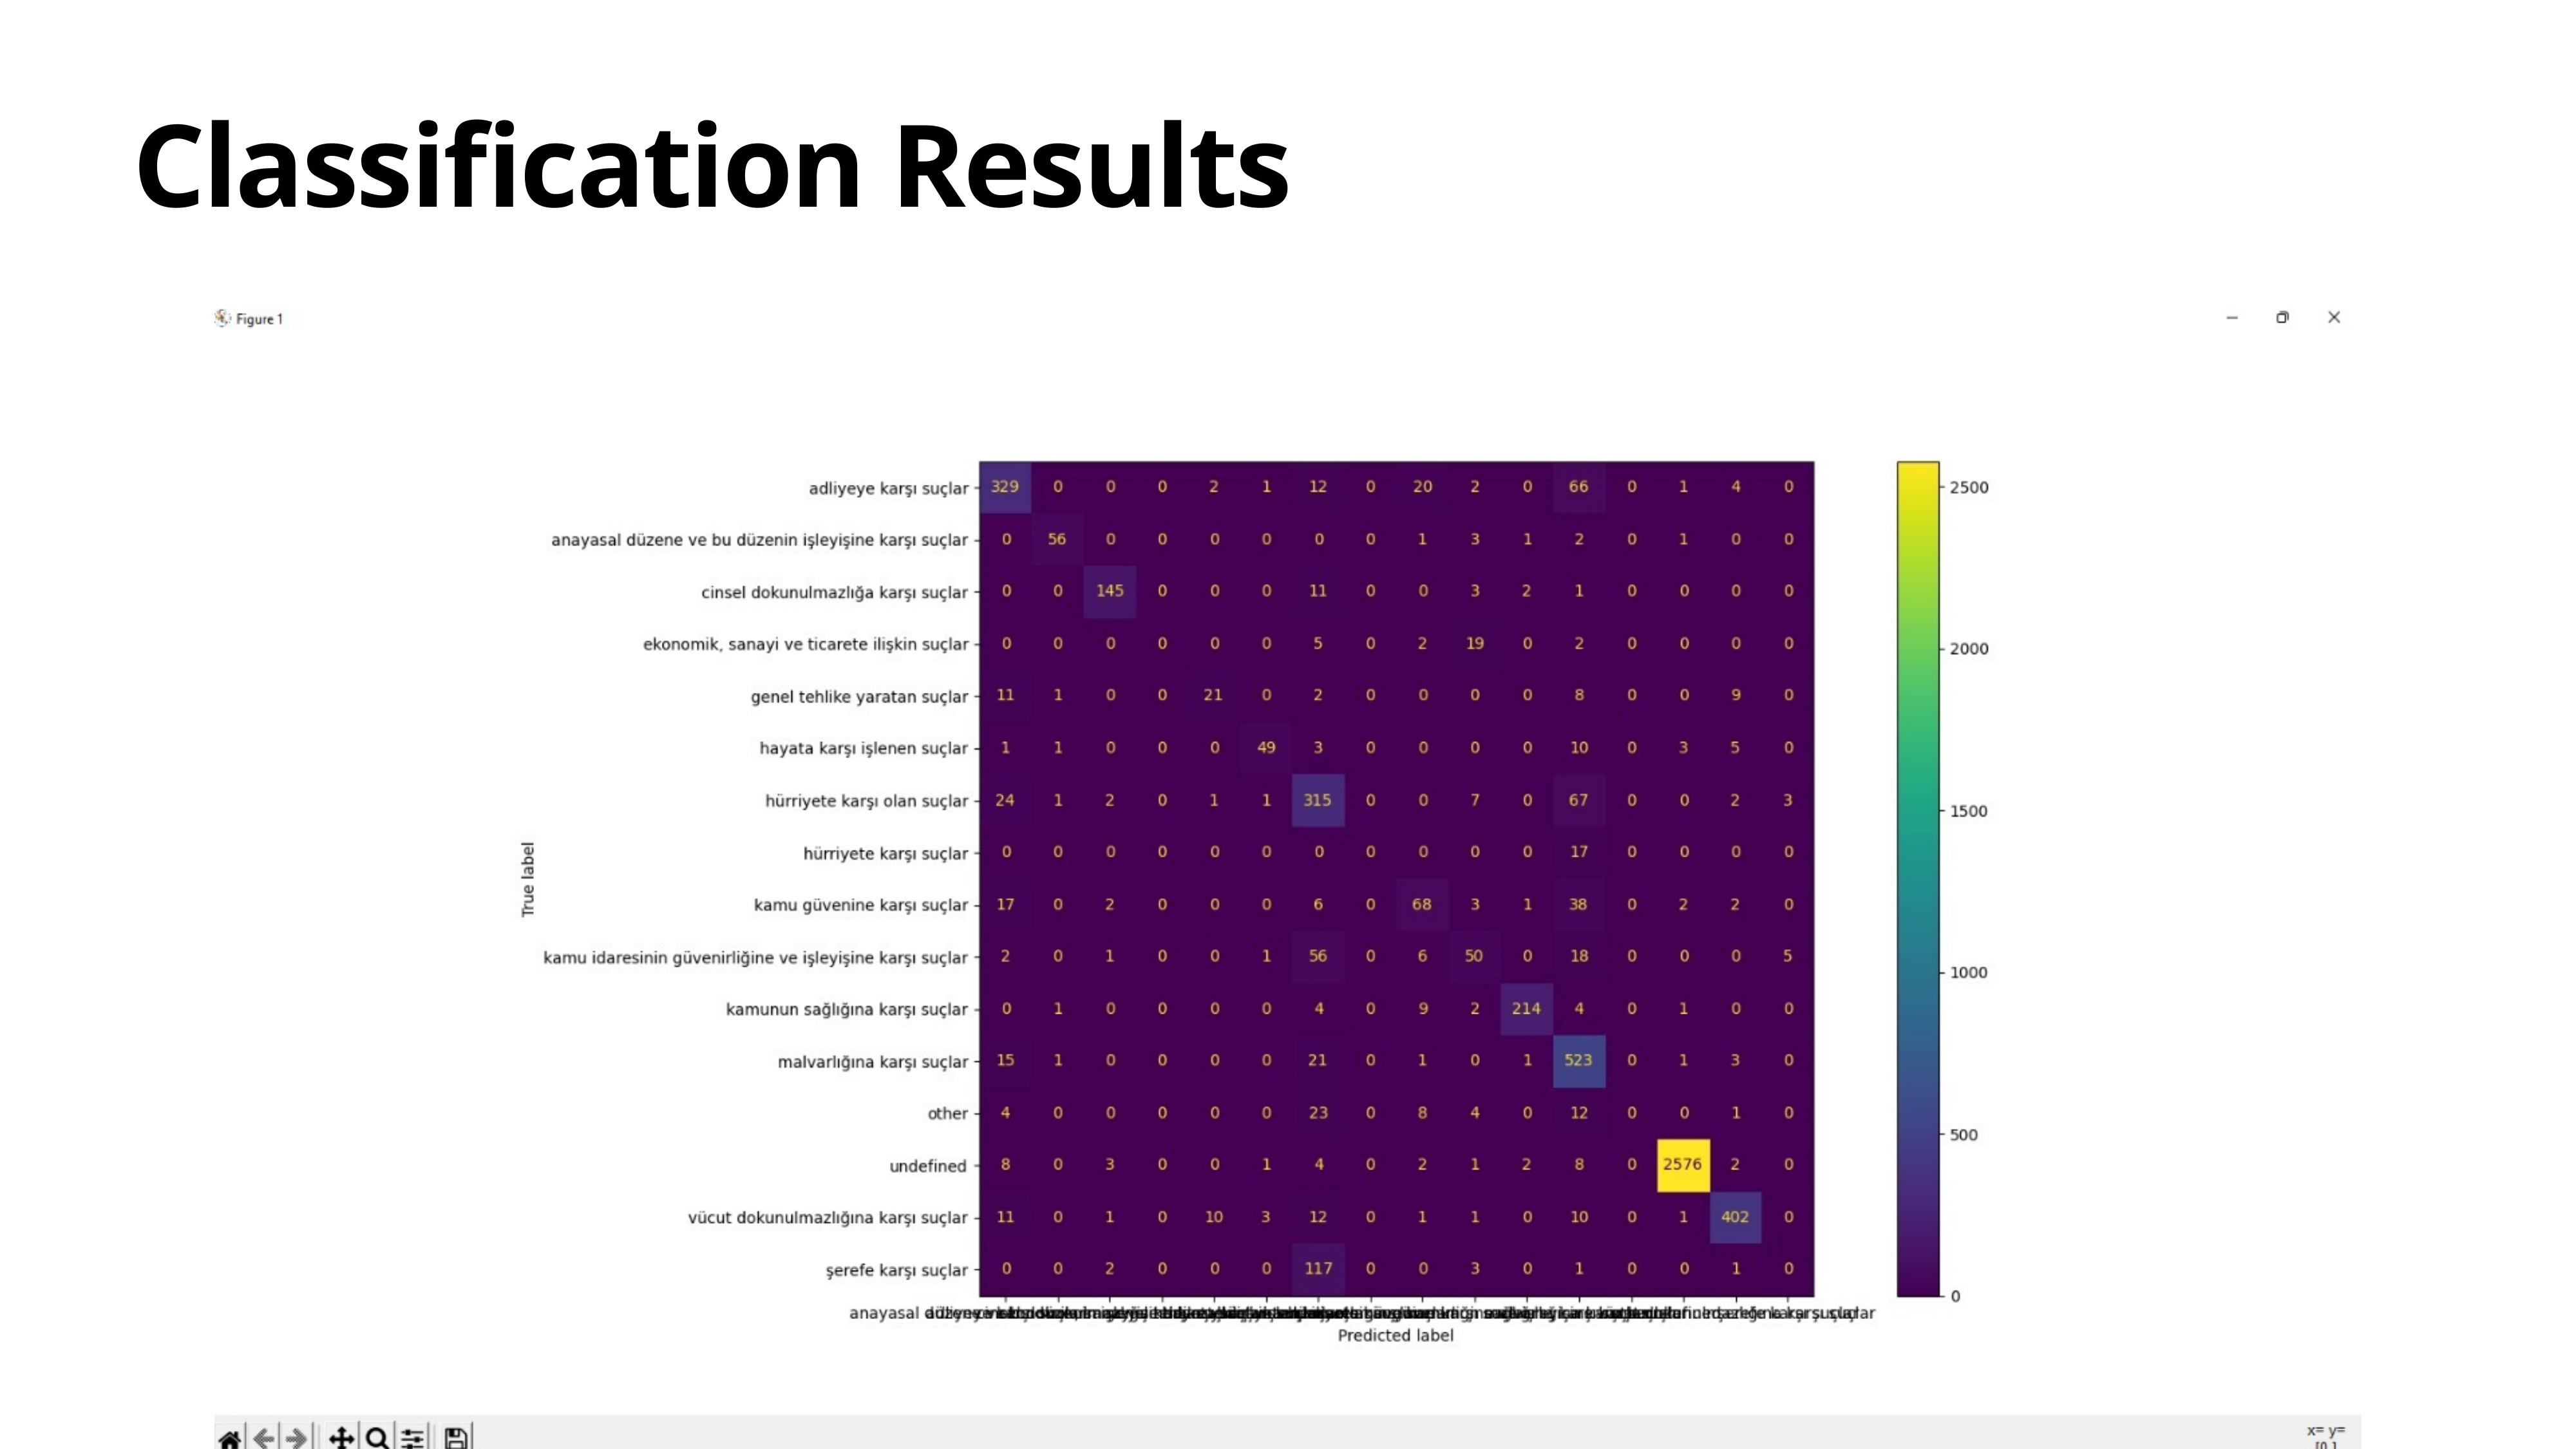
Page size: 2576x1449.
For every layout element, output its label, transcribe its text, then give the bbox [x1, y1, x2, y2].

title Classification Results [127, 113, 2449, 266]
picture [214, 308, 2362, 1449]
